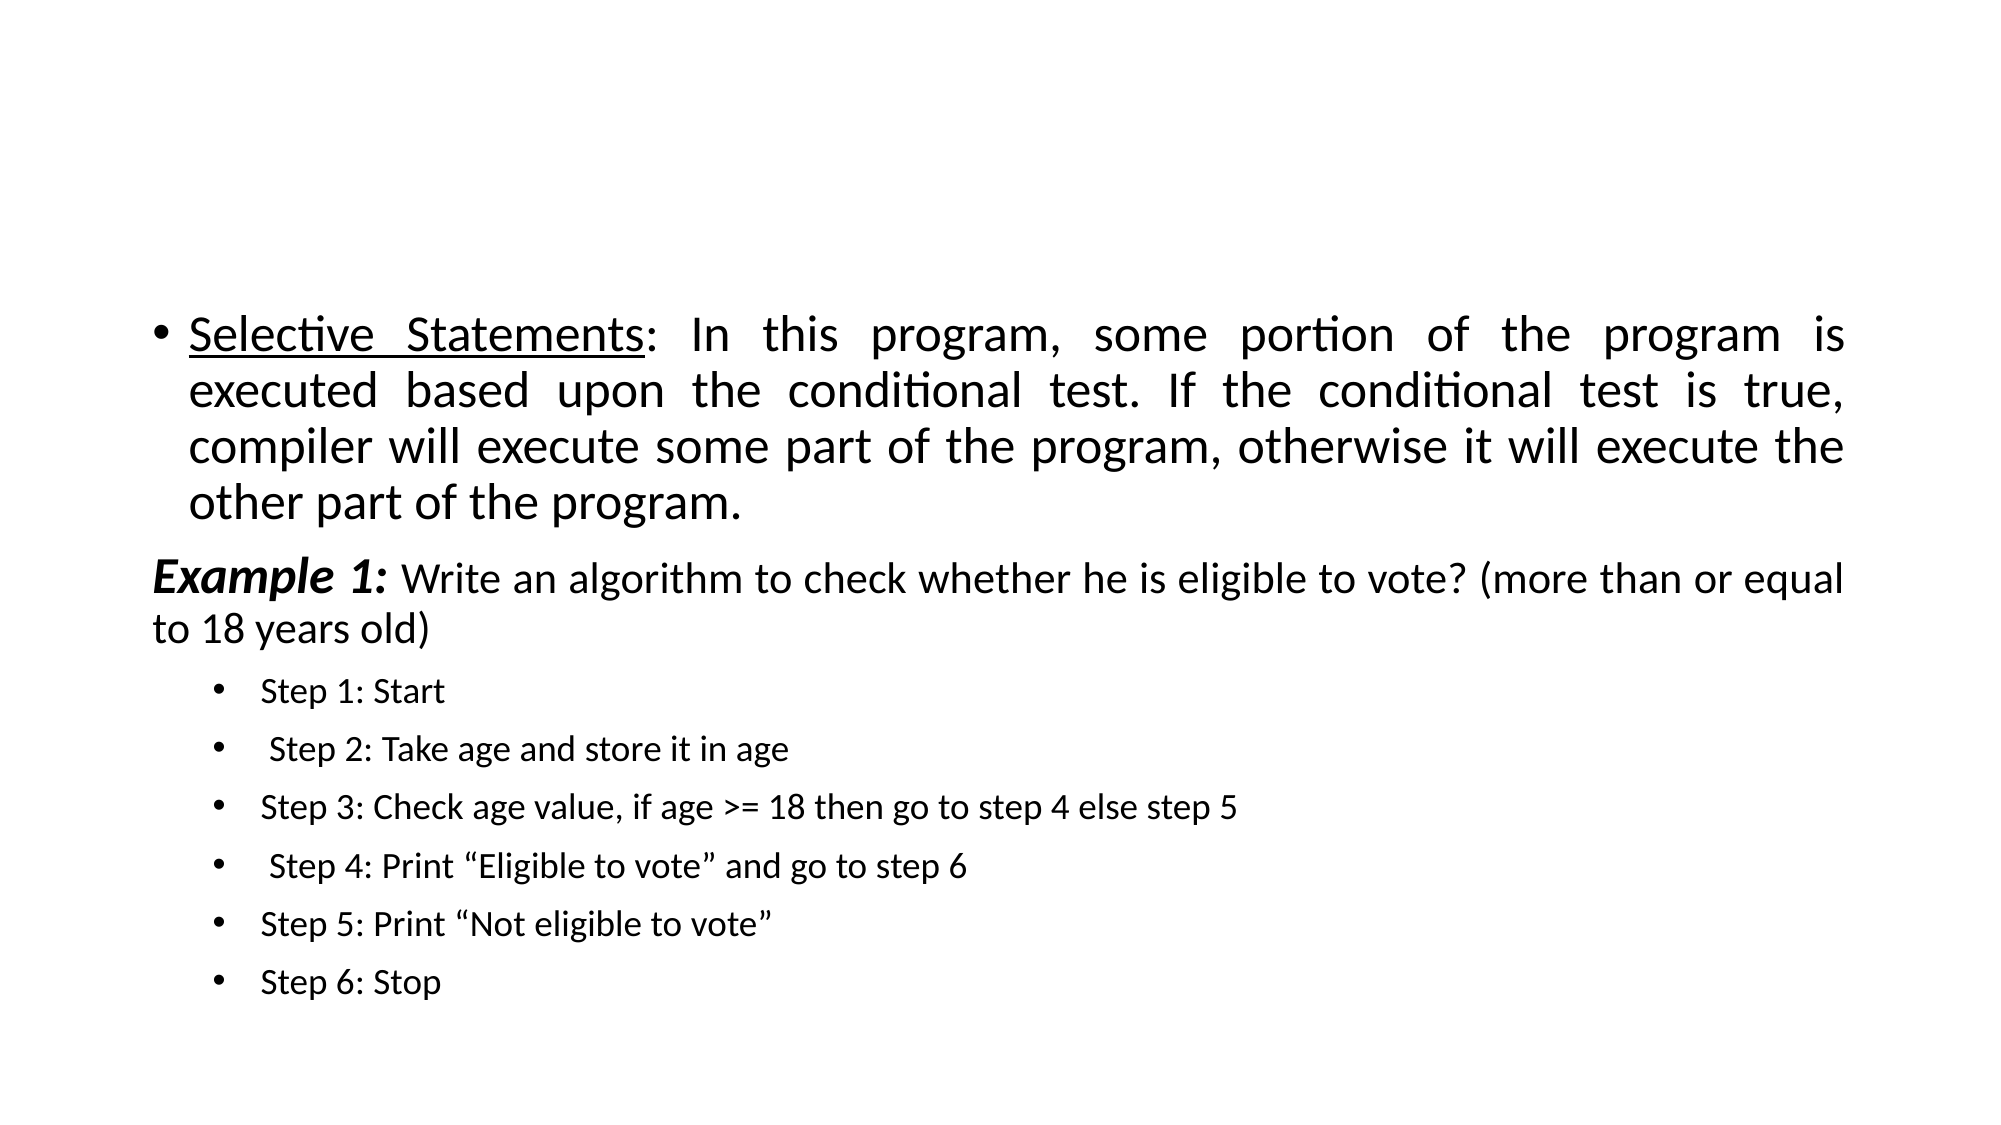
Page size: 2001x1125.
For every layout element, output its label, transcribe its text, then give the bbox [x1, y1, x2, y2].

list Selective Statements: In this program, some portion of the program is executed based upon the conditional test. If the conditional test is true, compiler will execute some part of the program, otherwise it will execute the other part of the program. Example 1: Write an algorithm to check whether he is eligible to vote? (more than or equal to 18 years old) Step 1: Start Step 2: Take age and store it in age Step 3: Check age value, if age >= 18 then go to step 4 else step 5 Step 4: Print “Eligible to vote” and go to step 6 Step 5: Print “Not eligible to vote” Step 6: Stop [137, 299, 1863, 1014]
